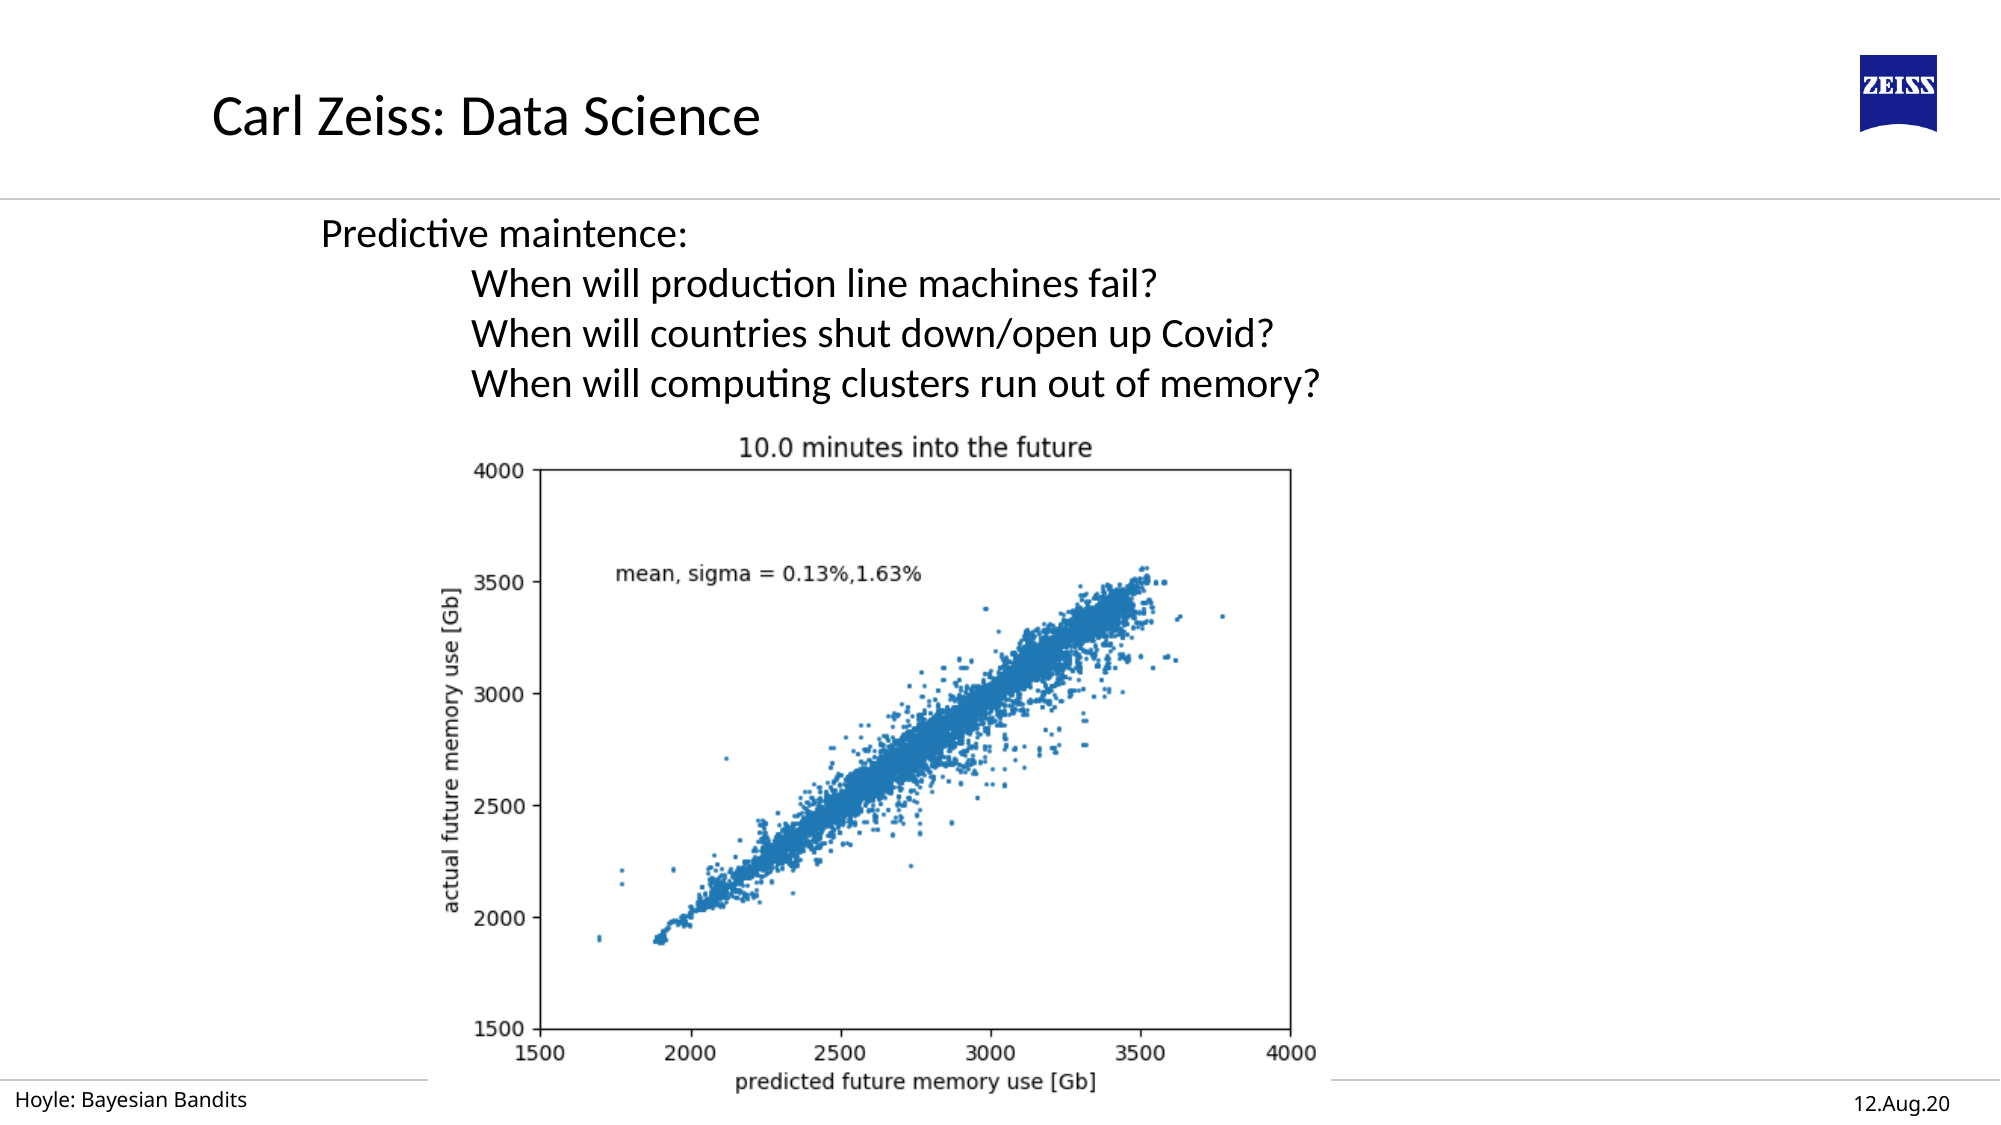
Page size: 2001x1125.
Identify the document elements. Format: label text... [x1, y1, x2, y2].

text_box Carl Zeiss: Data Science [197, 70, 1055, 155]
text_box 12.Aug.20 [1838, 1082, 2000, 1125]
text_box Predictive maintence: When will production line machines fail? When will countries shut down/open up Covid? When will computing clusters run out of memory? [306, 199, 1694, 414]
text_box Hoyle: Bayesian Bandits [0, 1080, 675, 1125]
picture [428, 421, 1331, 1109]
picture [1860, 55, 1937, 132]
